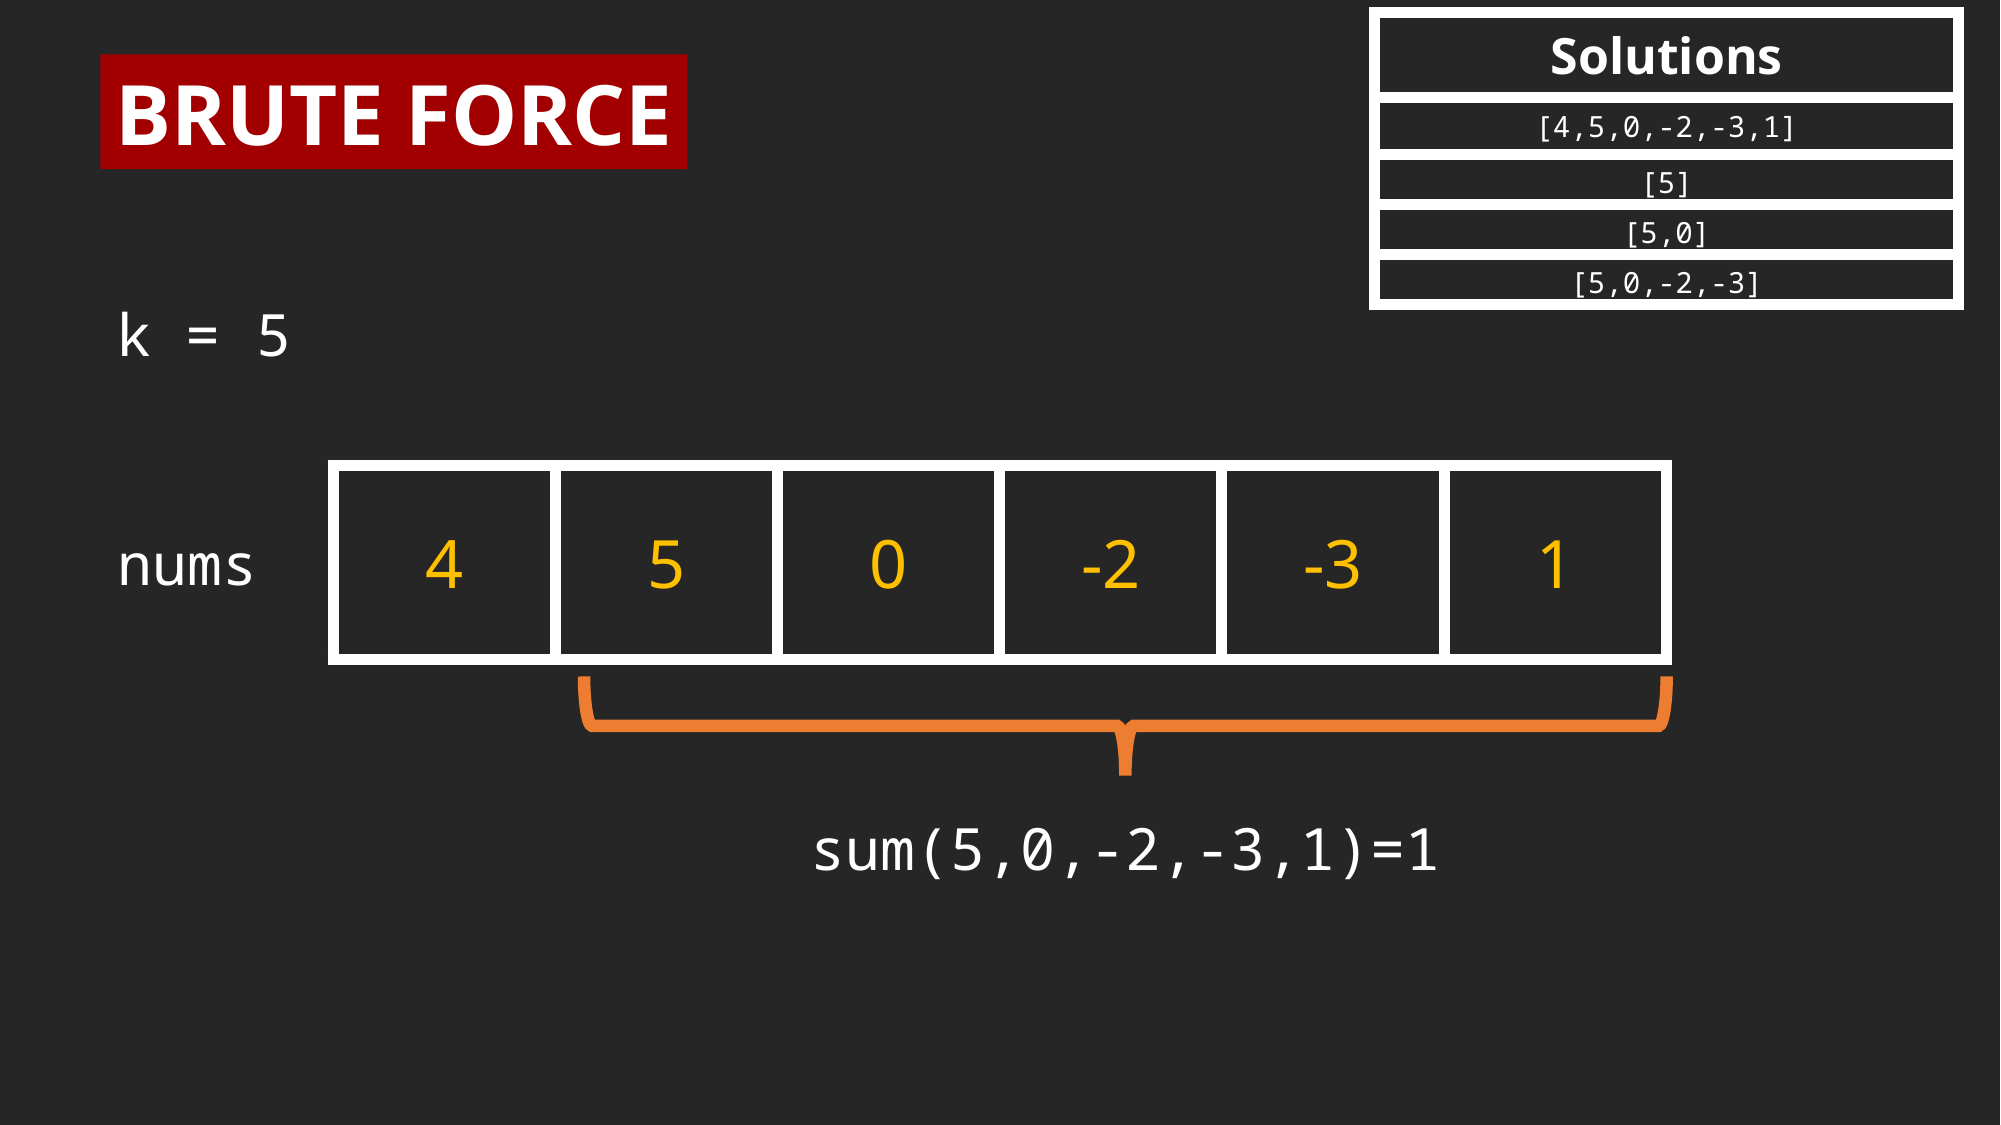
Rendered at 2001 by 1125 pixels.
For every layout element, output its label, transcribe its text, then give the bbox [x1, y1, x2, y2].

table_cell [5,0] [1380, 210, 1953, 249]
table_cell [5,0,-2,-3] [1380, 260, 1953, 299]
table_cell [5] [1380, 160, 1953, 199]
table_cell [4,5,0,-2,-3,1] [1380, 103, 1953, 149]
table_header Solutions [1380, 18, 1953, 92]
table_header 1 [1450, 471, 1661, 654]
text_box BRUTE FORCE [100, 54, 687, 170]
table_header 5 [561, 471, 772, 654]
table_header 0 [783, 471, 994, 654]
text_box sum(5,0,-2,-3,1)=1 [584, 804, 1667, 890]
table_header -3 [1227, 471, 1439, 654]
text_box [583, 676, 1668, 776]
table_header -2 [1005, 471, 1216, 654]
text_box nums [102, 519, 273, 605]
table_header 4 [339, 471, 550, 654]
text_box k = 5 [101, 290, 306, 376]
